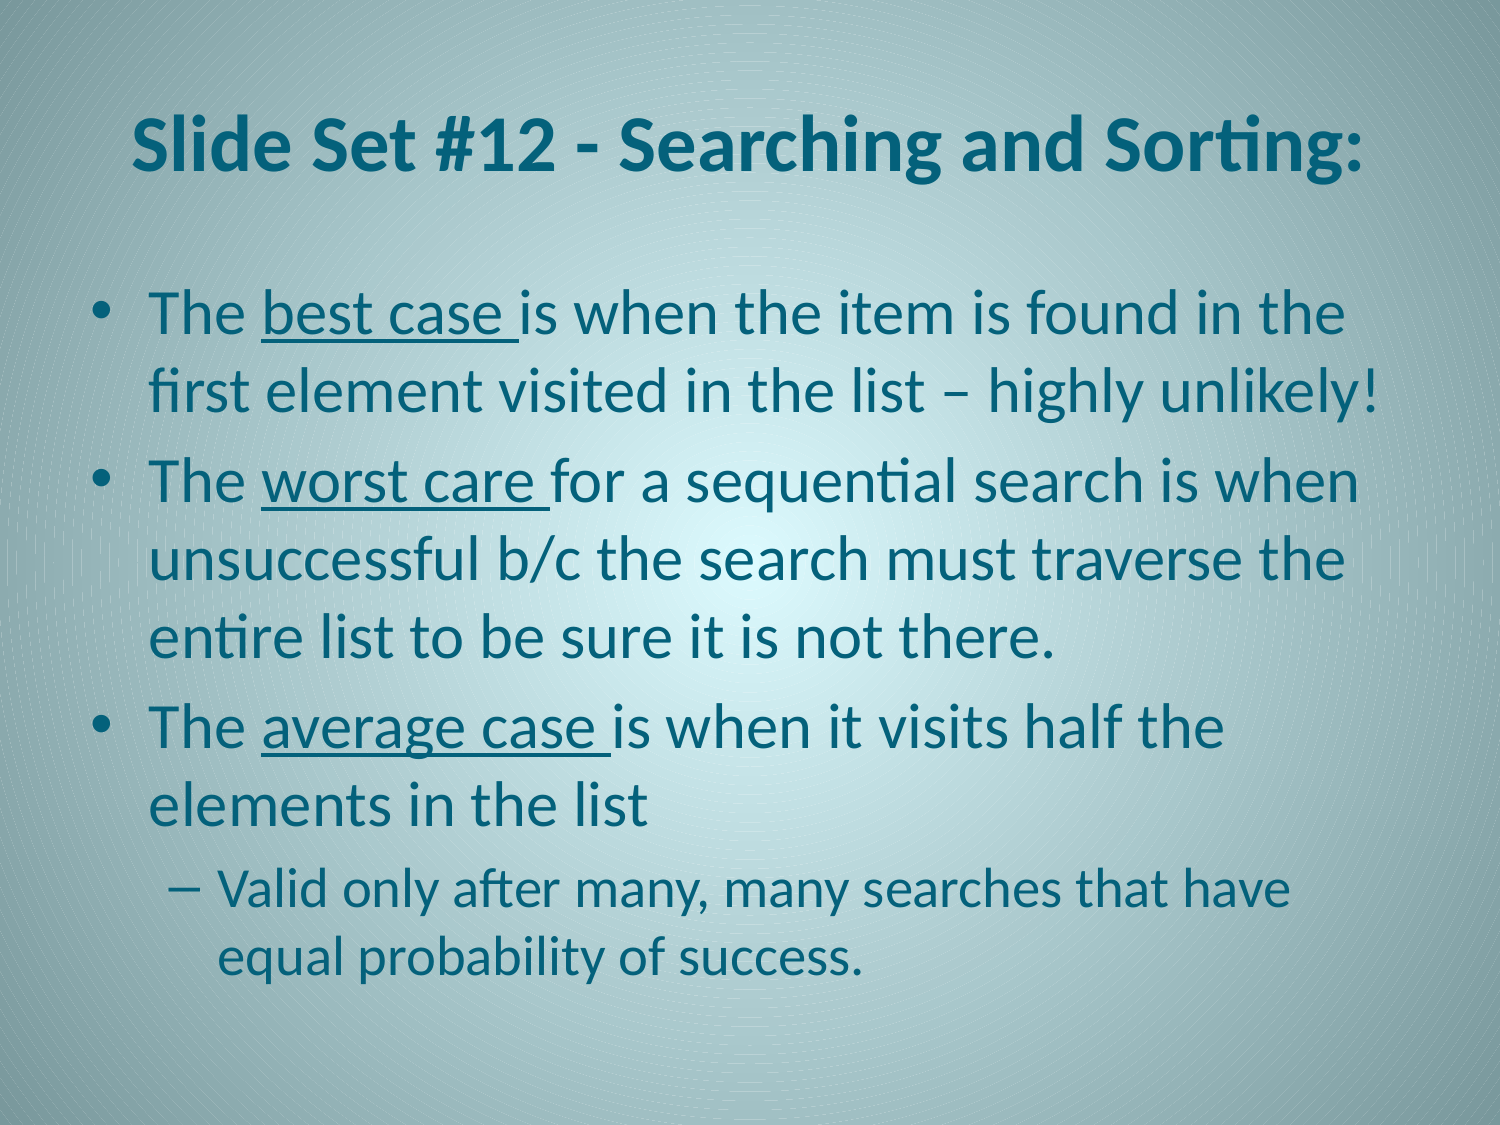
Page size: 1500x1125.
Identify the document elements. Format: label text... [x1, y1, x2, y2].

list The best case is when the item is found in the first element visited in the list – highly unlikely! The worst care for a sequential search is when unsuccessful b/c the search must traverse the entire list to be sure it is not there. The average case is when it visits half the elements in the list Valid only after many, many searches that have equal probability of success. [75, 262, 1425, 1005]
title Slide Set #12 - Searching and Sorting: [75, 45, 1425, 233]
